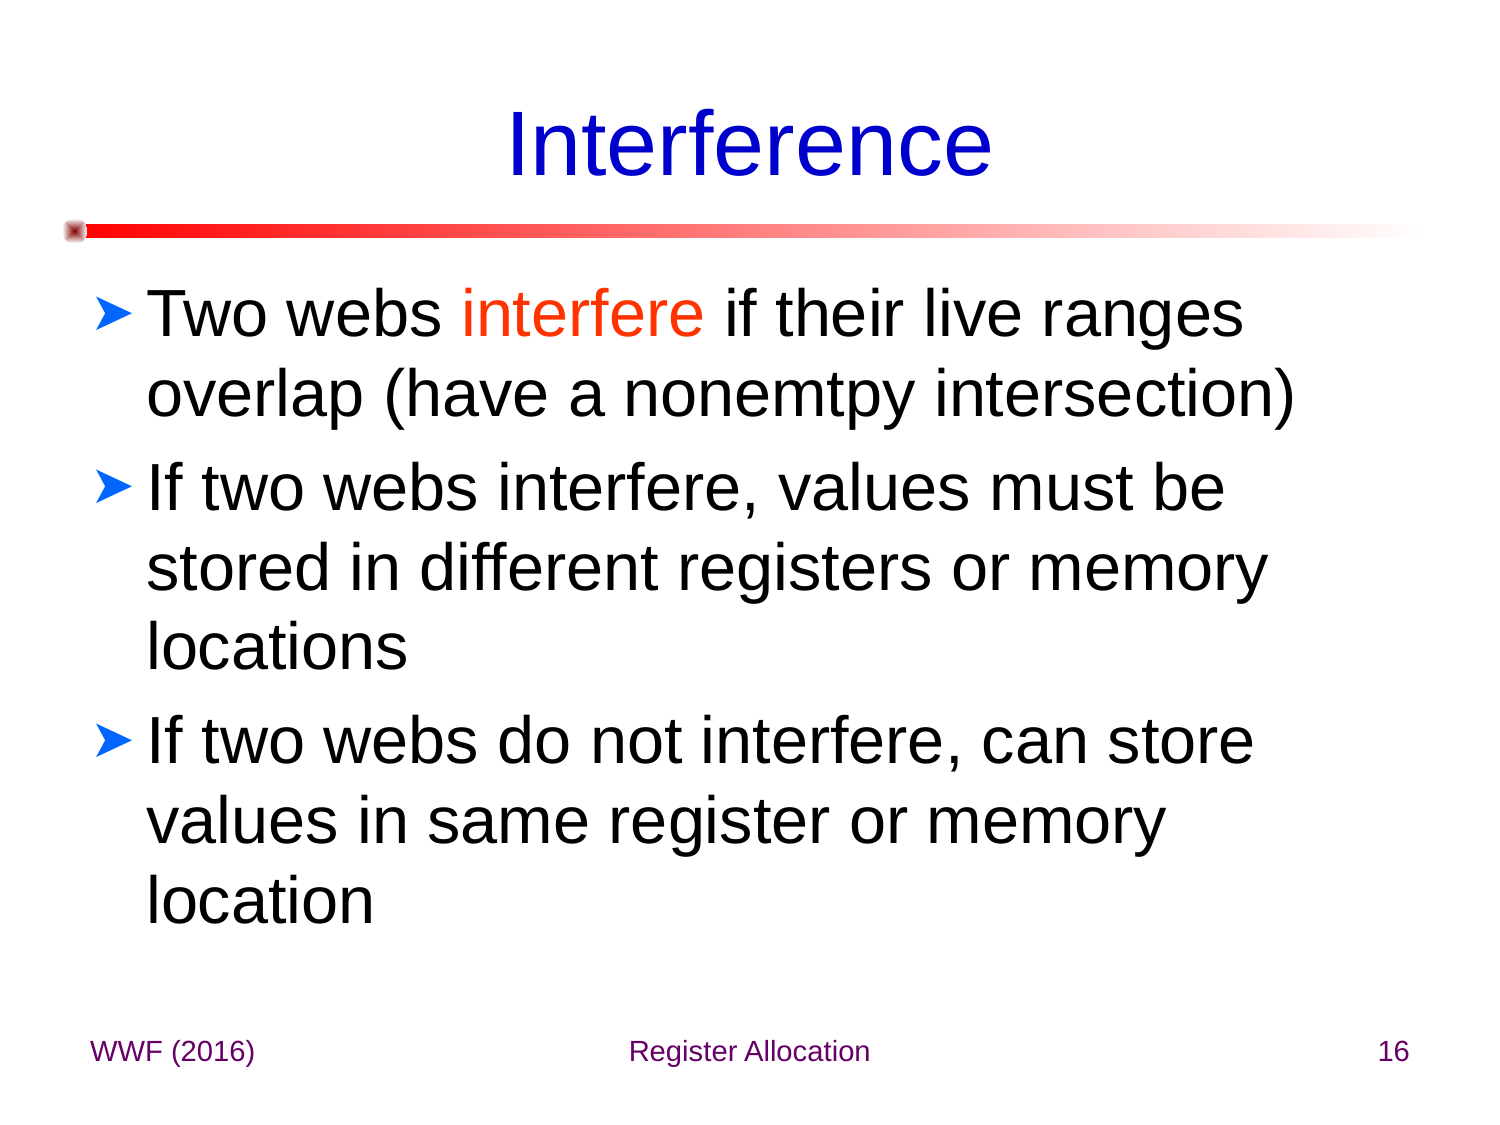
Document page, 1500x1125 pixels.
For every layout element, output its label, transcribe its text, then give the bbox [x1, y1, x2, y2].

slide_number WWF (2016) [75, 1024, 425, 1103]
footer Register Allocation [512, 1024, 988, 1103]
list Two webs interfere if their live ranges overlap (have a nonemtpy intersection) If two webs interfere, values must be stored in different registers or memory locations If two webs do not interfere, can store values in same register or memory location [75, 262, 1425, 1005]
title Interference [75, 45, 1425, 233]
slide_number 16 [1074, 1024, 1425, 1103]
